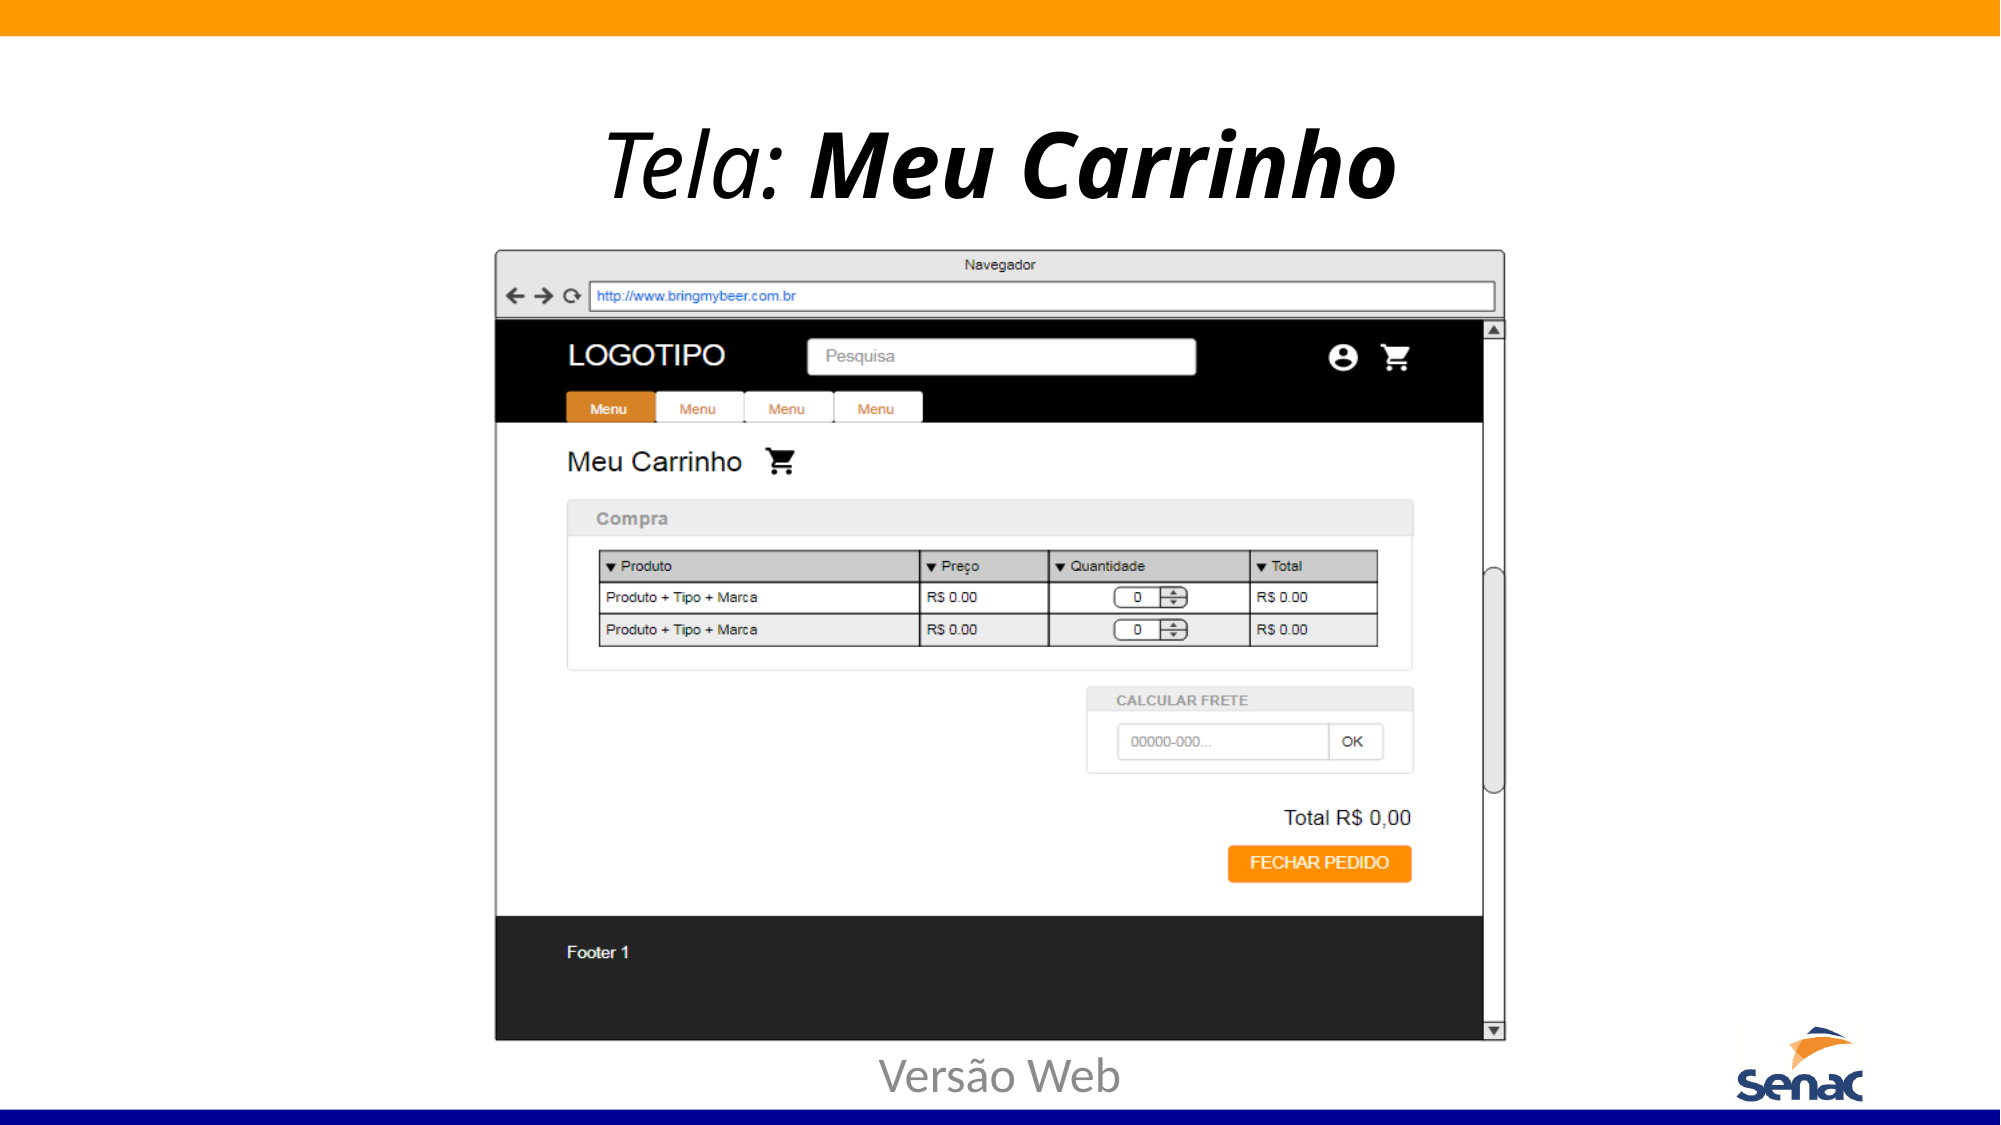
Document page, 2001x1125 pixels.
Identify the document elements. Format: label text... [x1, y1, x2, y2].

picture [1736, 1021, 1863, 1103]
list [492, 246, 1508, 1043]
footer Versão Web [662, 1043, 1338, 1103]
title Tela: Meu Carrinho [137, 59, 1863, 278]
